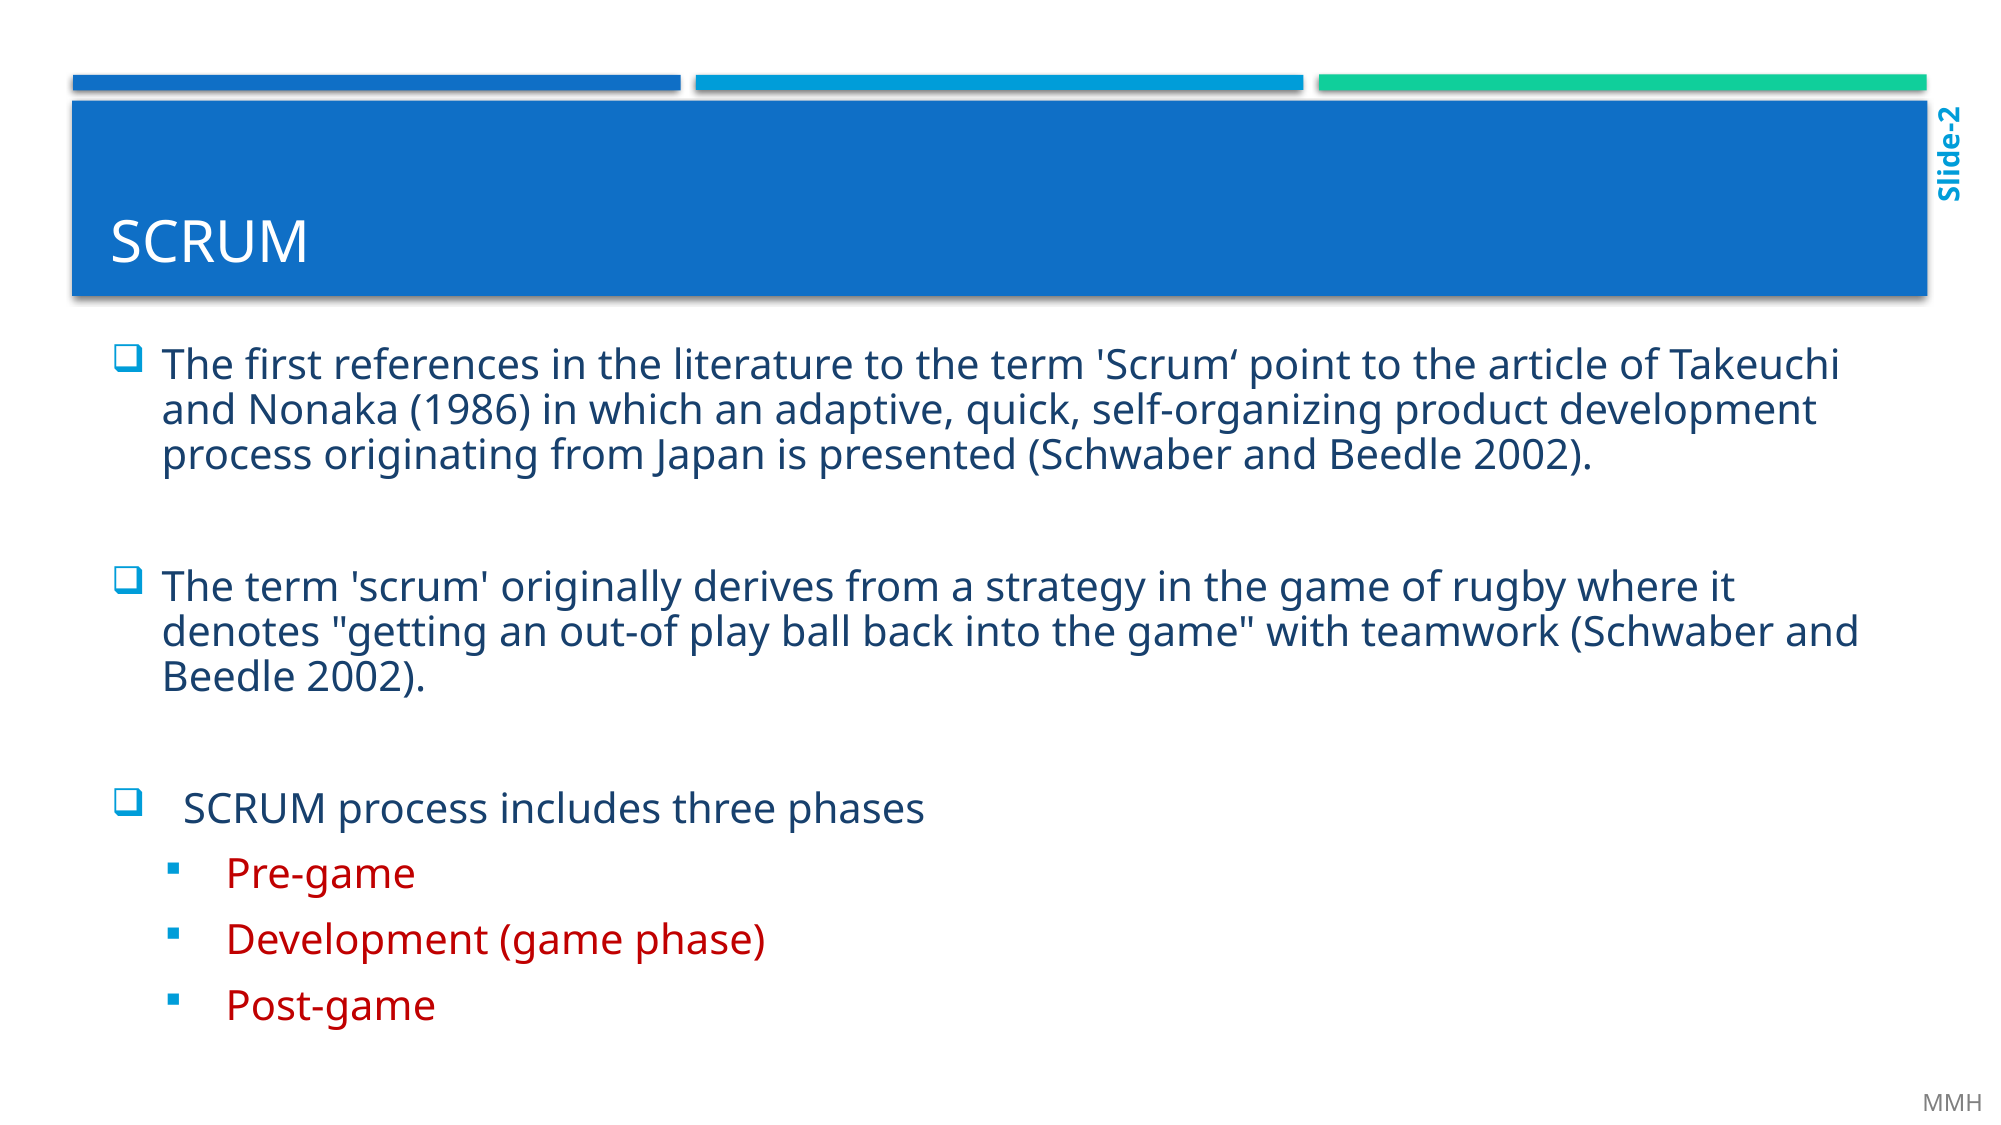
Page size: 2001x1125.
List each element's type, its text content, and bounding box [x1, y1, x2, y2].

list The first references in the literature to the term 'Scrum‘ point to the article of Takeuchi and Nonaka (1986) in which an adaptive, quick, self-organizing product development process originating from Japan is presented (Schwaber and Beedle 2002). The term 'scrum' originally derives from a strategy in the game of rugby where it denotes "getting an out-of play ball back into the game" with teamwork (Schwaber and Beedle 2002). SCRUM process includes three phases Pre-game Development (game phase) Post-game [96, 323, 1910, 1050]
text_box Slide-2 [1930, 99, 1970, 212]
text_box MMH [1894, 1079, 2000, 1125]
title scrum [95, 115, 1905, 282]
